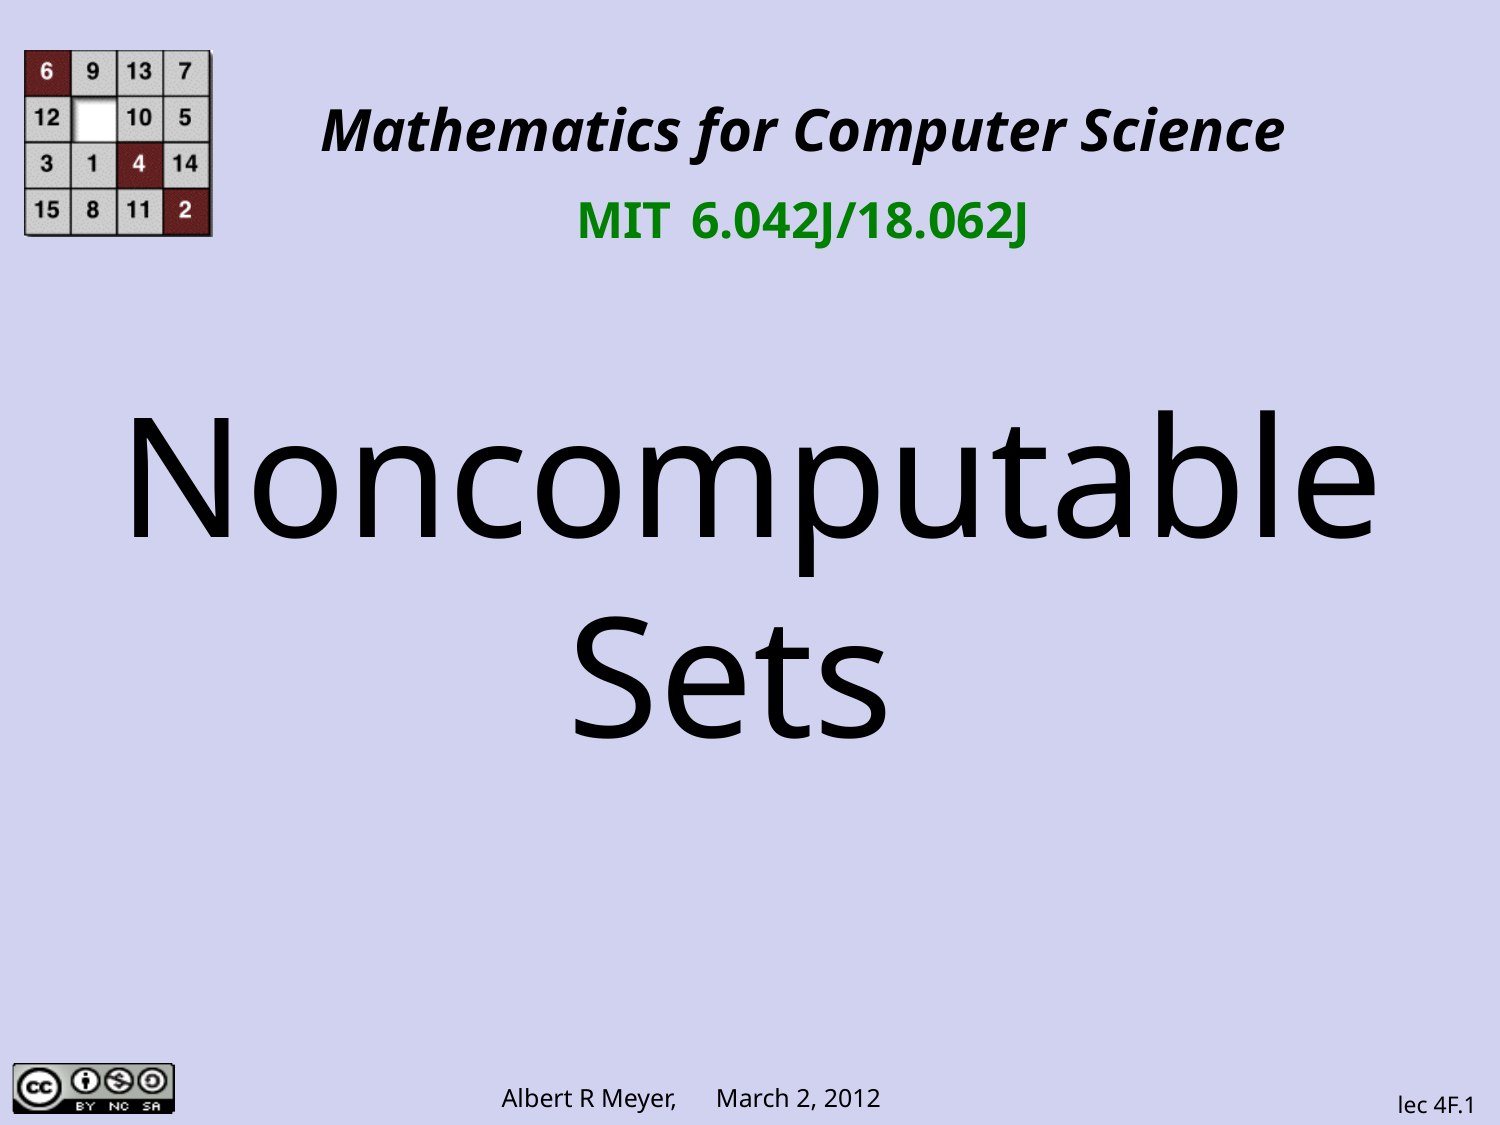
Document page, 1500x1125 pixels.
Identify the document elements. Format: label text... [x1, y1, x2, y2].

text_box Noncomputable Sets [17, 272, 1486, 869]
picture [24, 50, 213, 237]
text_box Mathematics for Computer Science MIT 6.042J/18.062J [305, 85, 1301, 272]
picture [12, 1063, 175, 1114]
